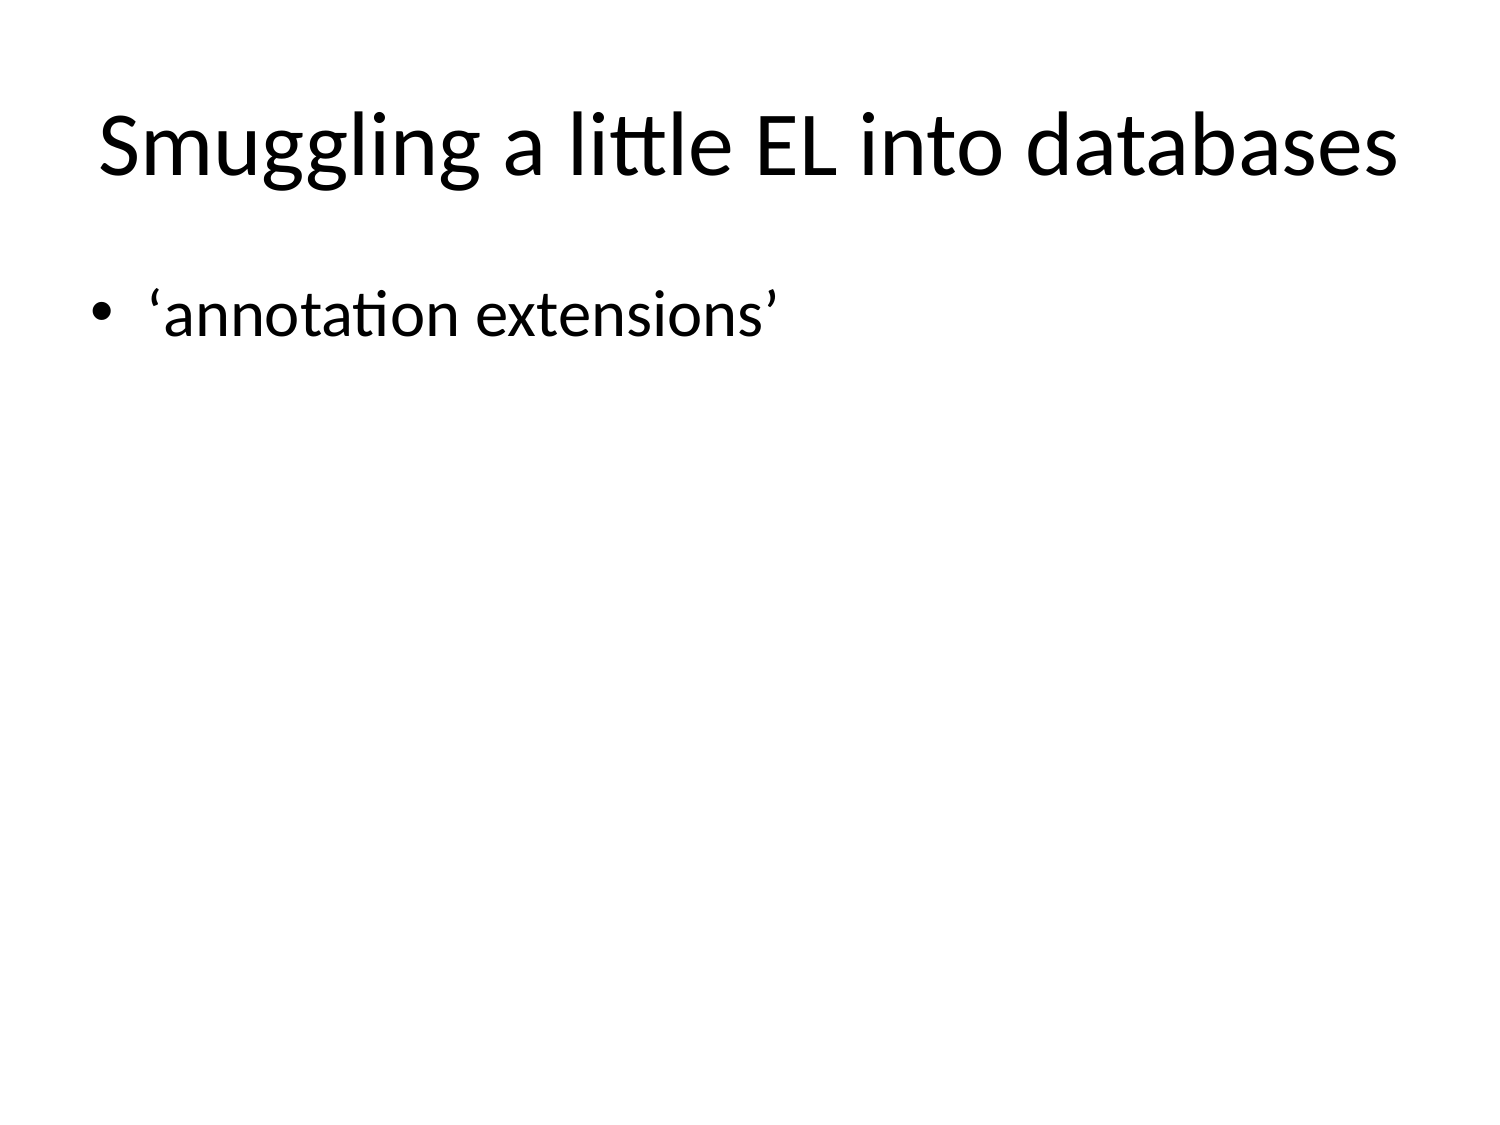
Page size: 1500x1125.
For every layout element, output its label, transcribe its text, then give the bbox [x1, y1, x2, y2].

title Smuggling a little EL into databases [75, 45, 1425, 233]
list ‘annotation extensions’ [75, 262, 1425, 1005]
